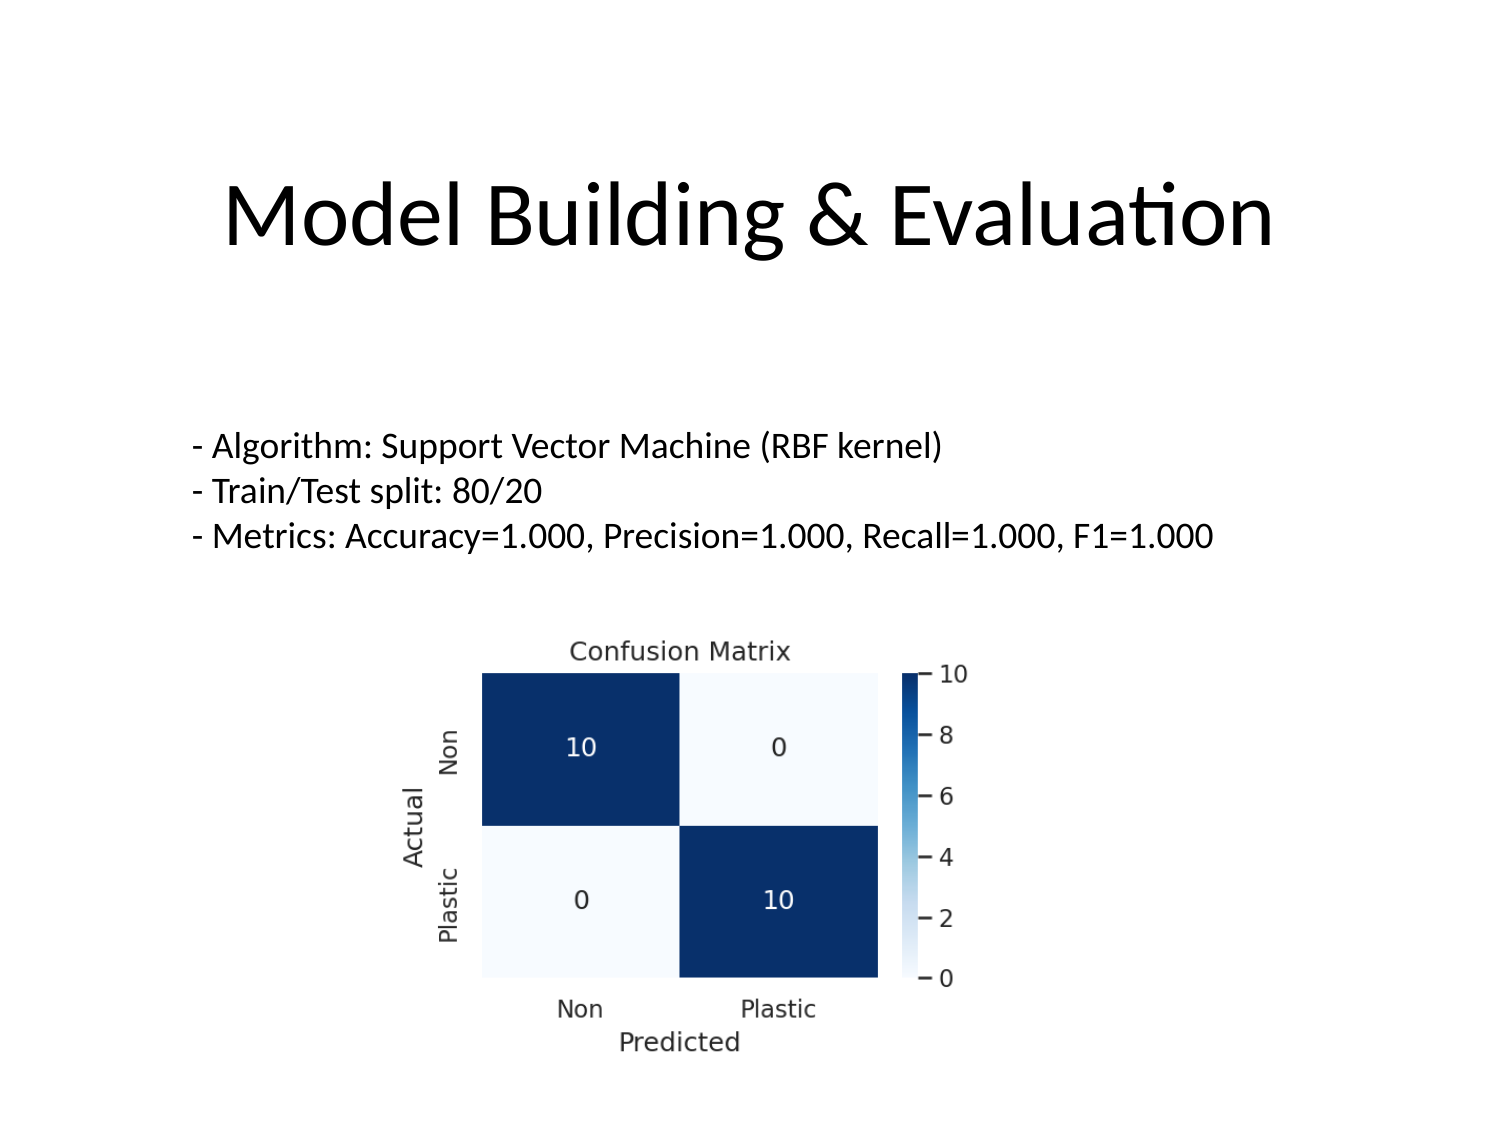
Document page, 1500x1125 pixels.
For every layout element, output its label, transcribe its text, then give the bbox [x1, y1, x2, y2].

text_box - Algorithm: Support Vector Machine (RBF kernel) - Train/Test split: 80/20 - Metrics: Accuracy=1.000, Precision=1.000, Recall=1.000, F1=1.000 [177, 413, 1304, 564]
title Model Building & Evaluation [75, 92, 1425, 326]
picture [374, 611, 1006, 1085]
